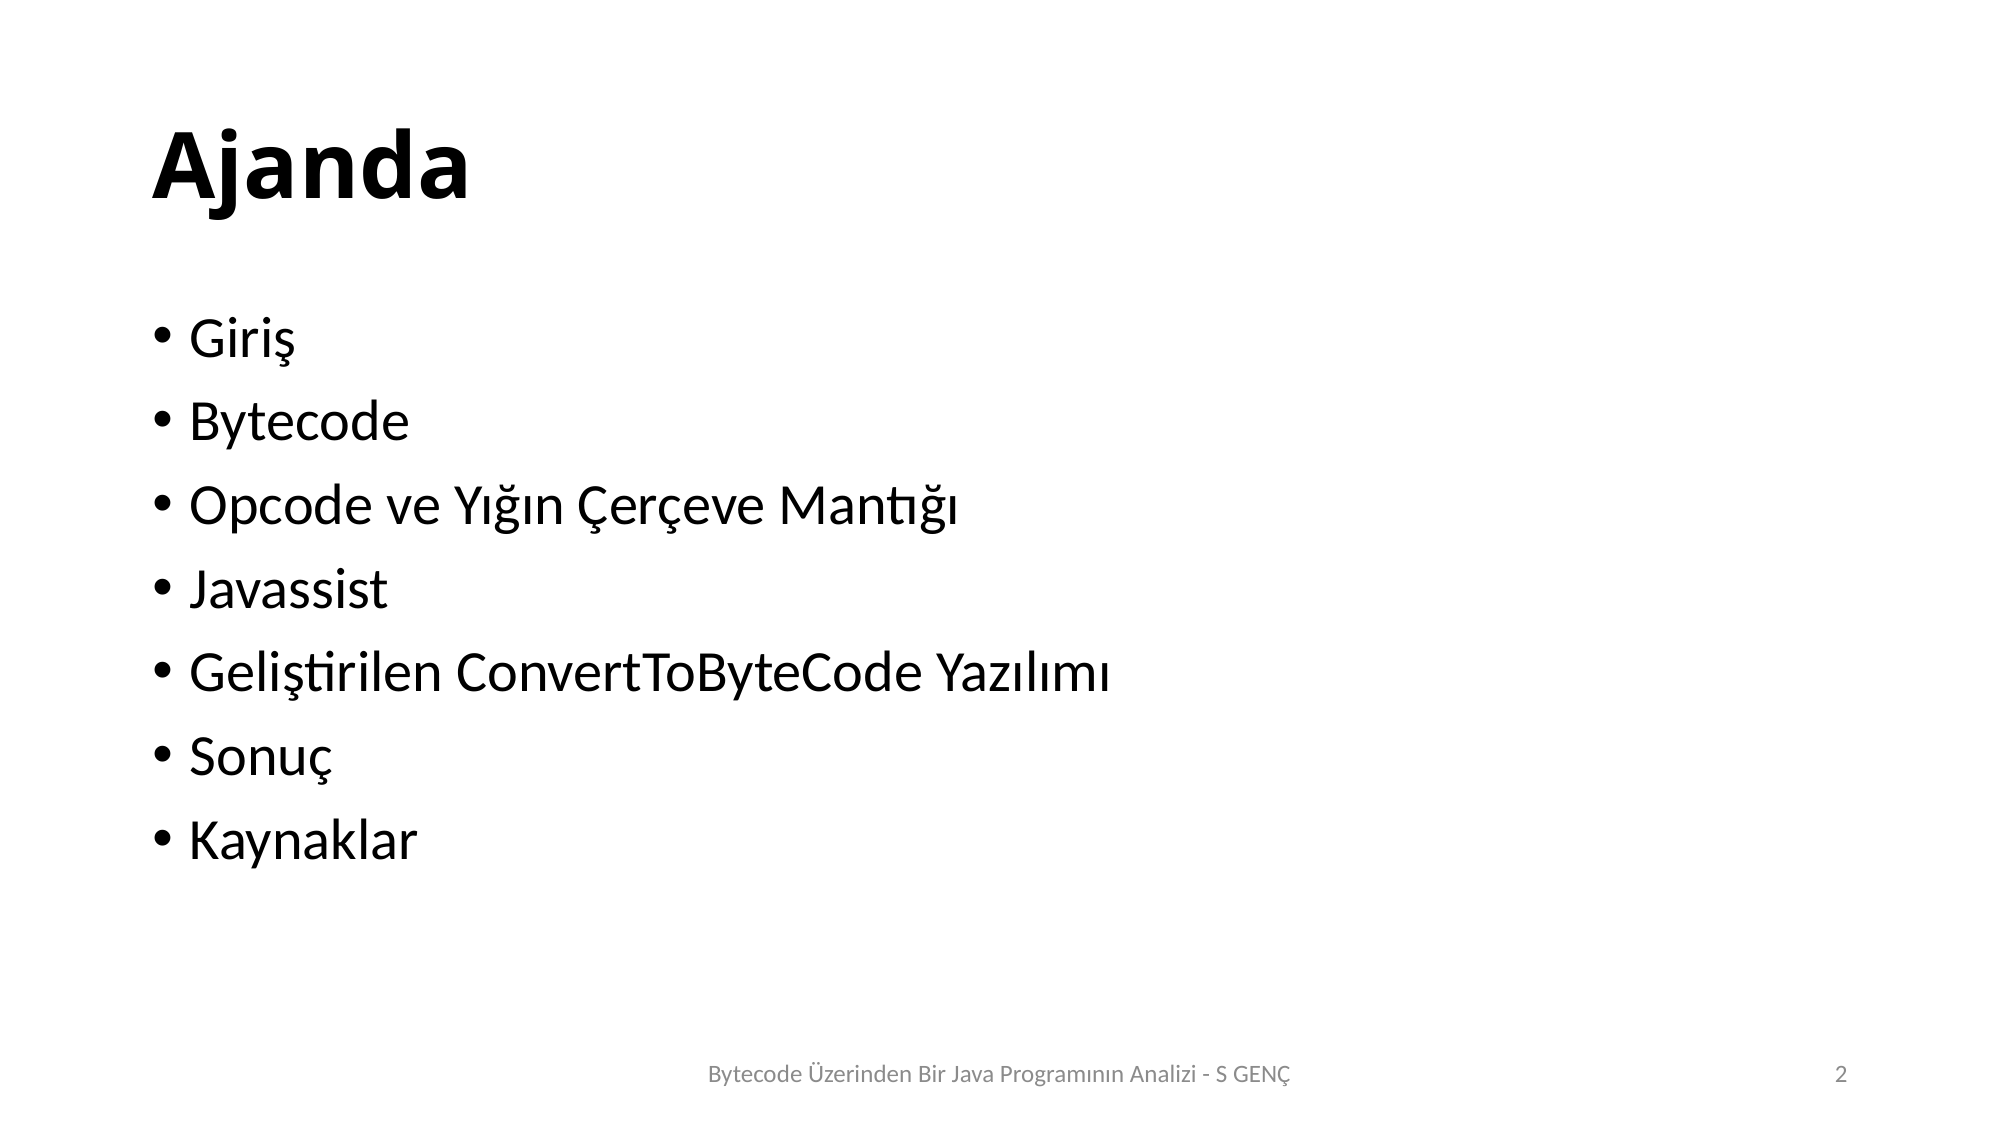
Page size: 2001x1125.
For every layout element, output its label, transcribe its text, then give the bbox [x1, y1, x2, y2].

slide_number 2 [1412, 1042, 1863, 1103]
list Giriş Bytecode Opcode ve Yığın Çerçeve Mantığı Javassist Geliştirilen ConvertToByteCode Yazılımı Sonuç Kaynaklar [137, 299, 1863, 1014]
footer Bytecode Üzerinden Bir Java Programının Analizi - S GENÇ [662, 1042, 1338, 1103]
title Ajanda [137, 59, 1863, 278]
